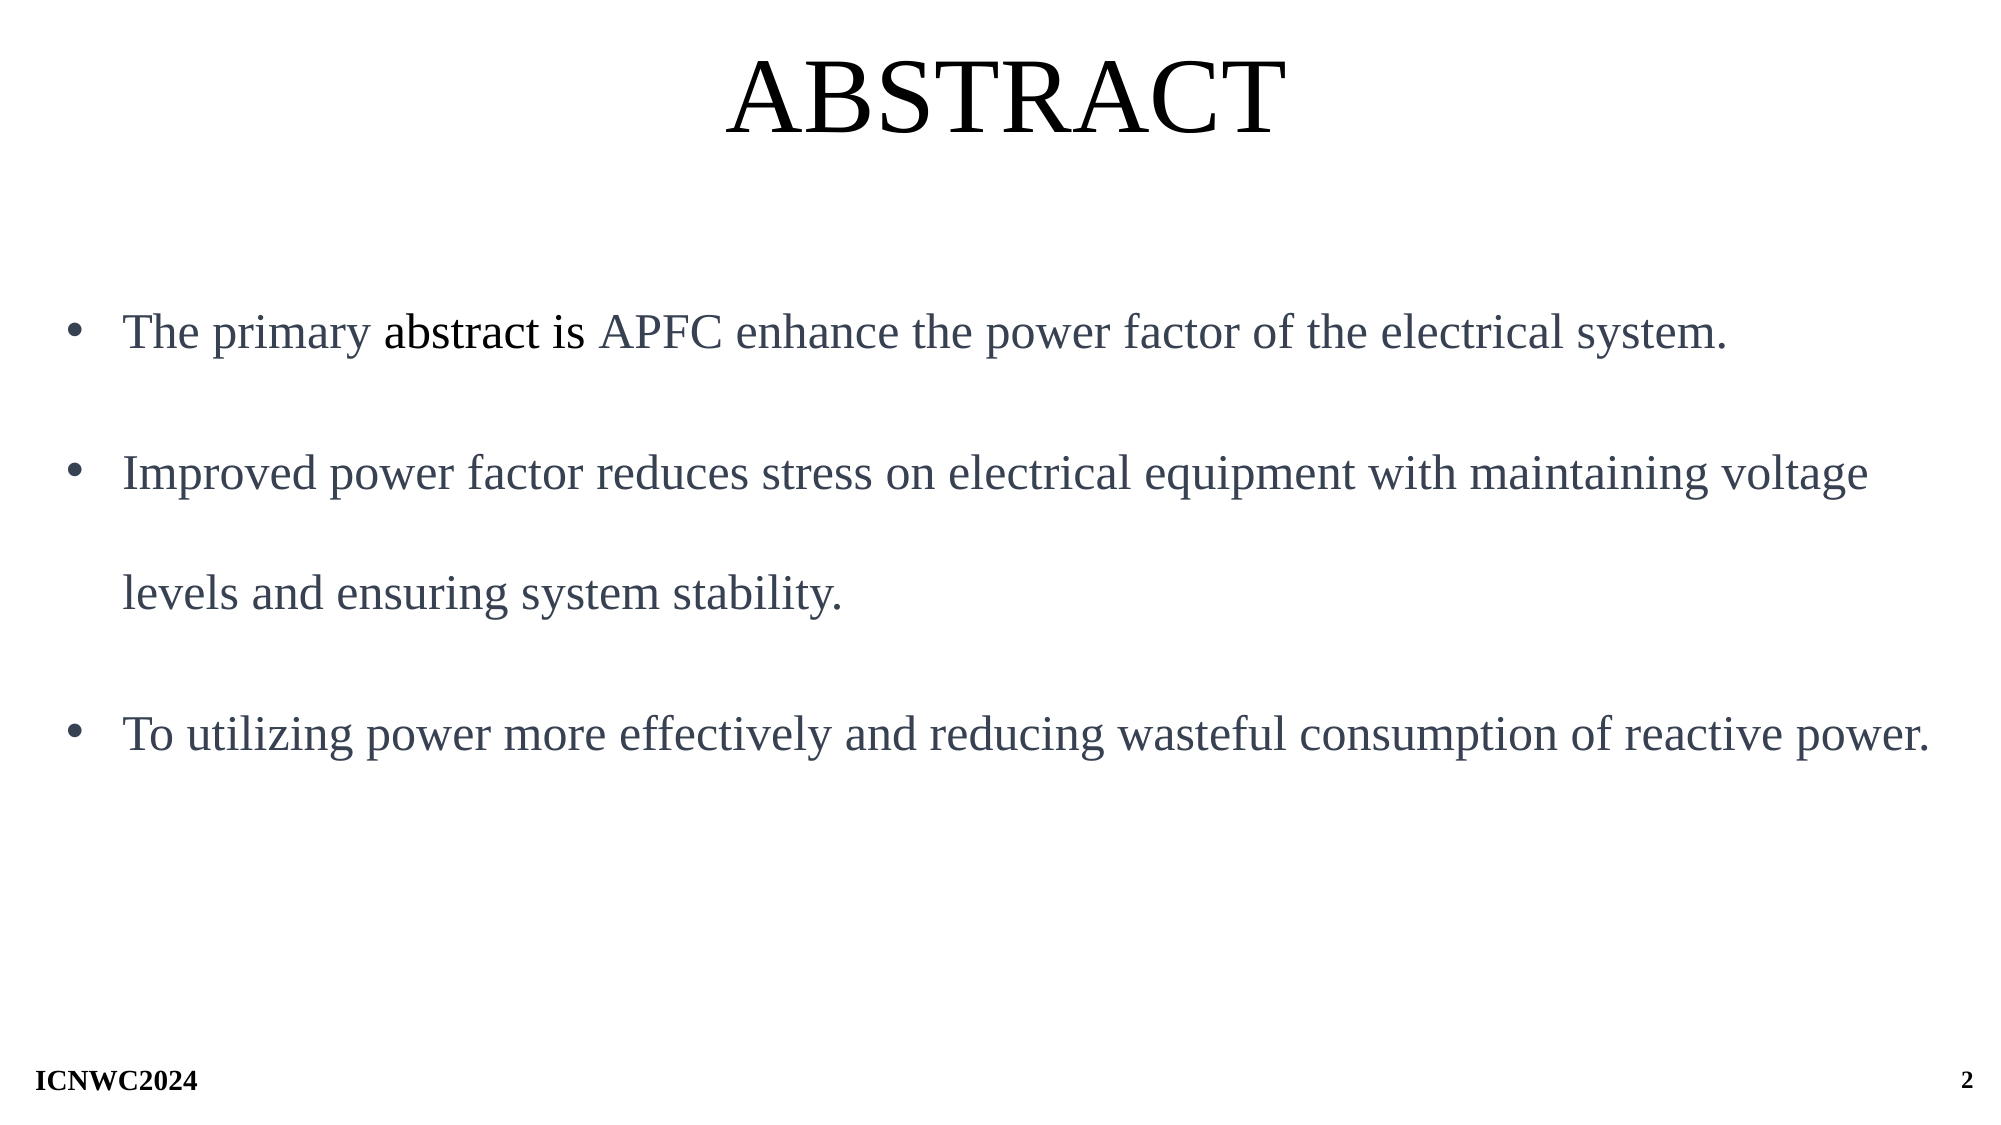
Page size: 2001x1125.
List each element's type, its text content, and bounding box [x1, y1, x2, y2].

subtitle The primary abstract is APFC enhance the power factor of the electrical system. Improved power factor reduces stress on electrical equipment with maintaining voltage levels and ensuring system stability. To utilizing power more effectively and reducing wasteful consumption of reactive power. [51, 231, 1963, 1020]
slide_number 2 [1538, 1049, 1989, 1109]
slide_number ICNWC2024 [16, 1049, 217, 1109]
title ABSTRACT [51, 30, 1963, 163]
